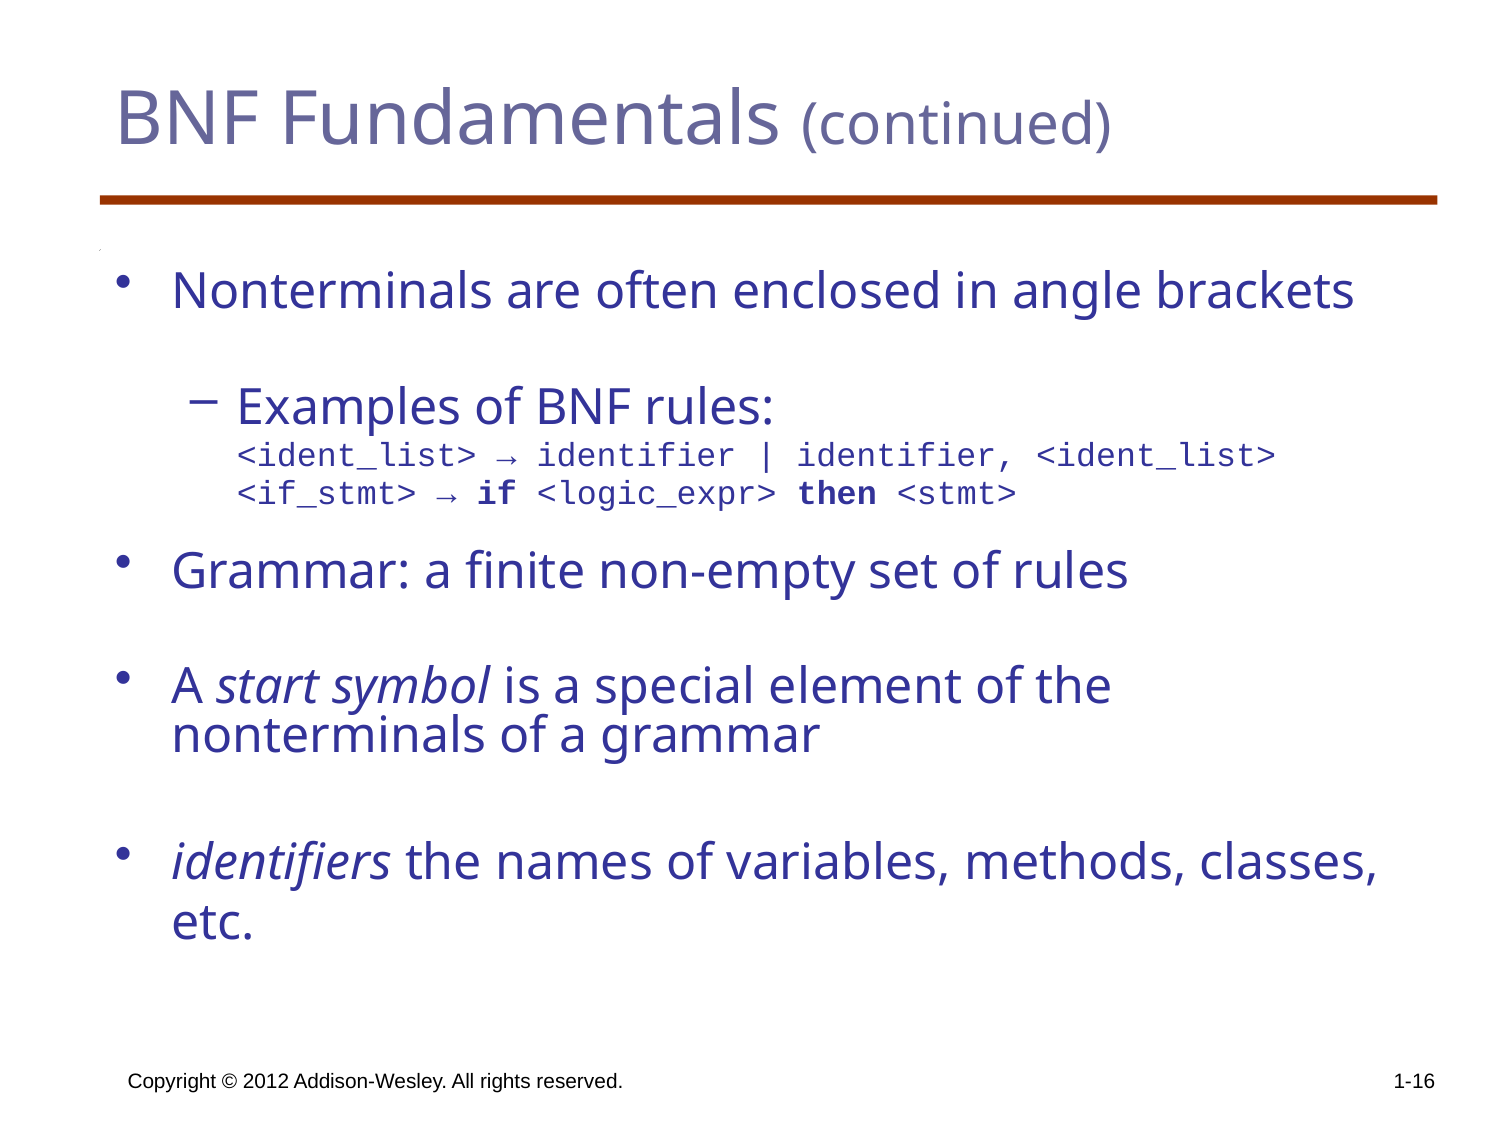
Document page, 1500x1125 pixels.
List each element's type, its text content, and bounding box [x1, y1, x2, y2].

footer Copyright © 2012 Addison-Wesley. All rights reserved. [112, 1024, 801, 1101]
slide_number 1-16 [1137, 1024, 1451, 1101]
title BNF Fundamentals (continued) [99, 62, 1438, 251]
list Nonterminals are often enclosed in angle brackets Examples of BNF rules: <ident_list> → identifier | identifier, <ident_list> <if_stmt> → if <logic_expr> then <stmt> Grammar: a finite non-empty set of rules A start symbol is a special element of the nonterminals of a grammar identifiers the names of variables, methods, classes, etc. [99, 262, 1438, 1013]
